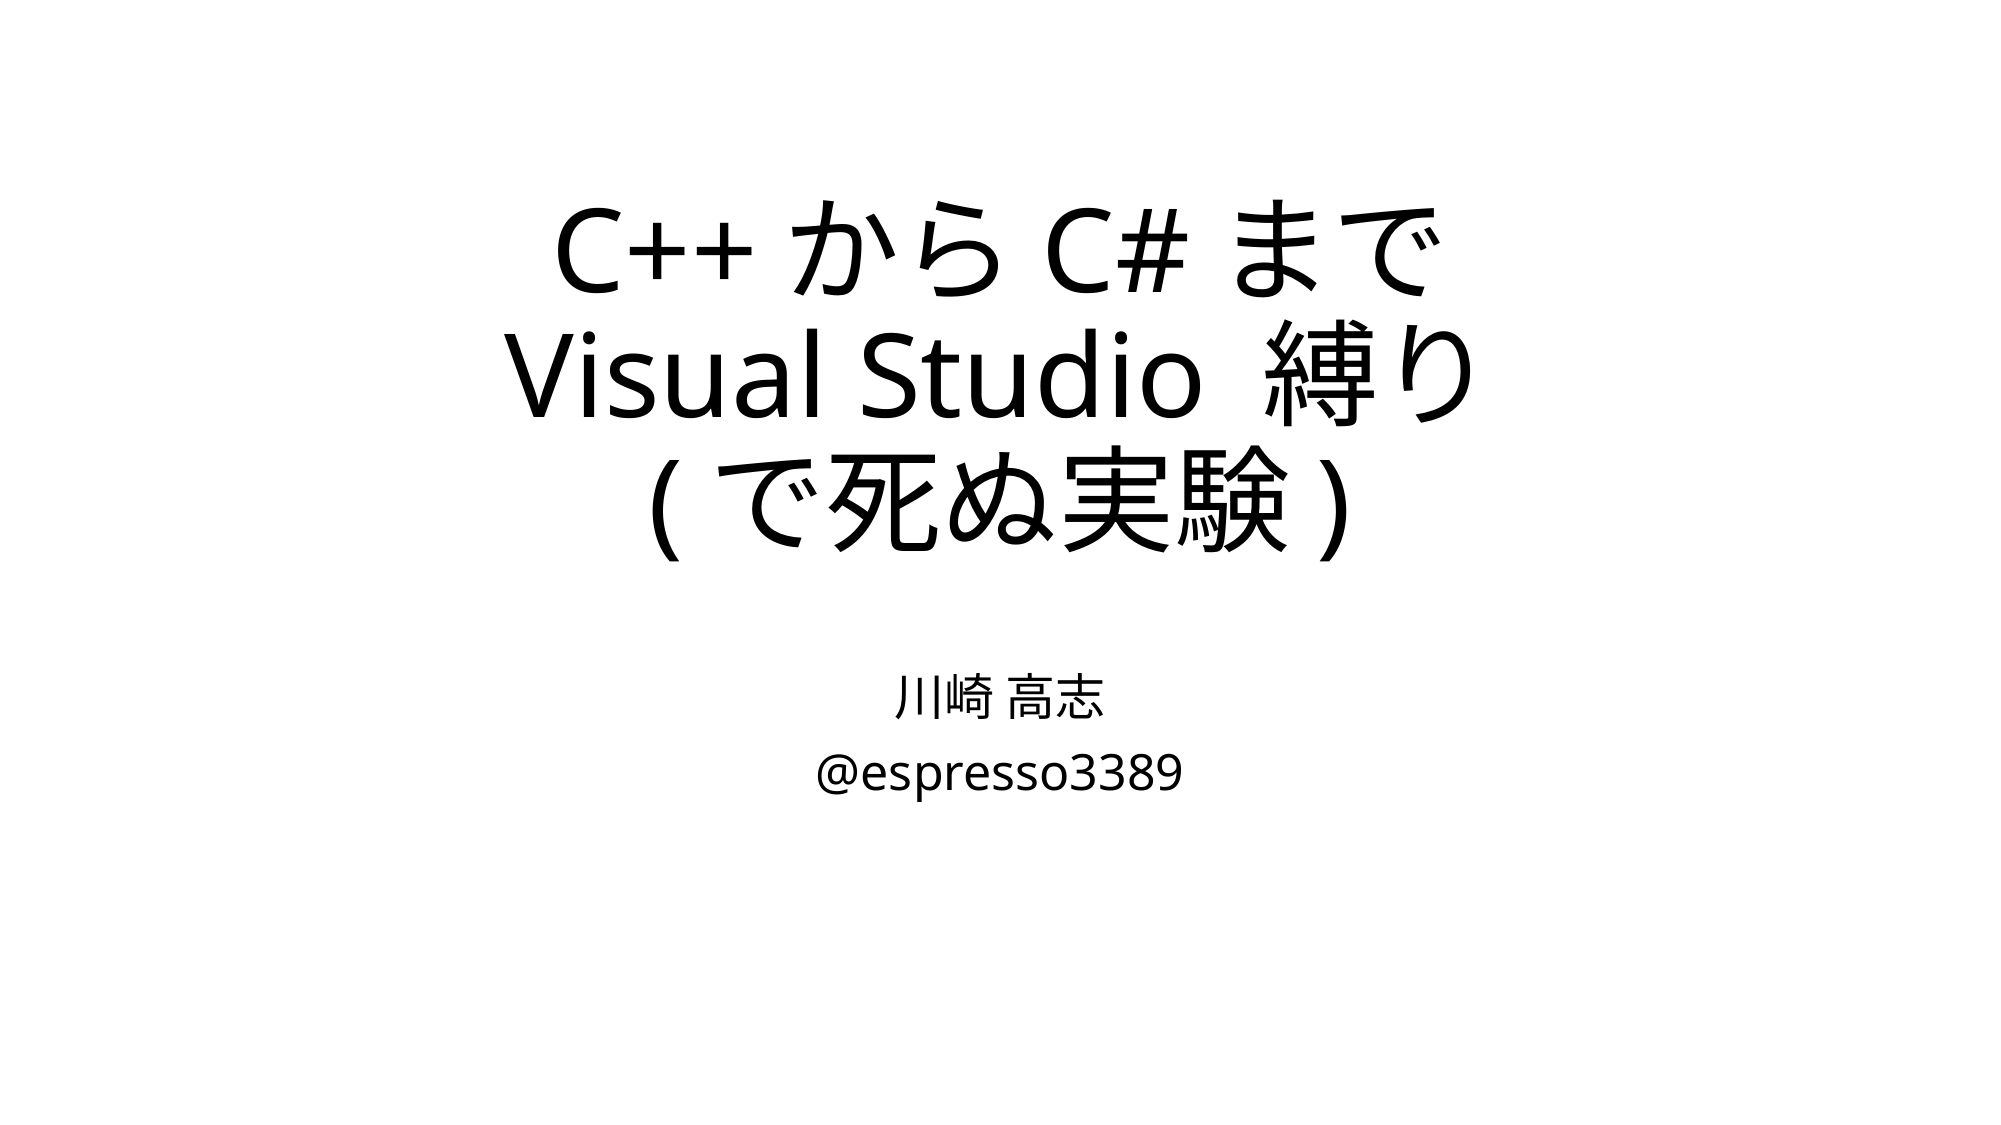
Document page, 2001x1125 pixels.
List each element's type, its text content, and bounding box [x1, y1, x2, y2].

subtitle 川崎 高志 @espresso3389 [249, 664, 1750, 937]
title C++からC#まで Visual Studio 縛り (で死ぬ実験) [249, 184, 1750, 576]
